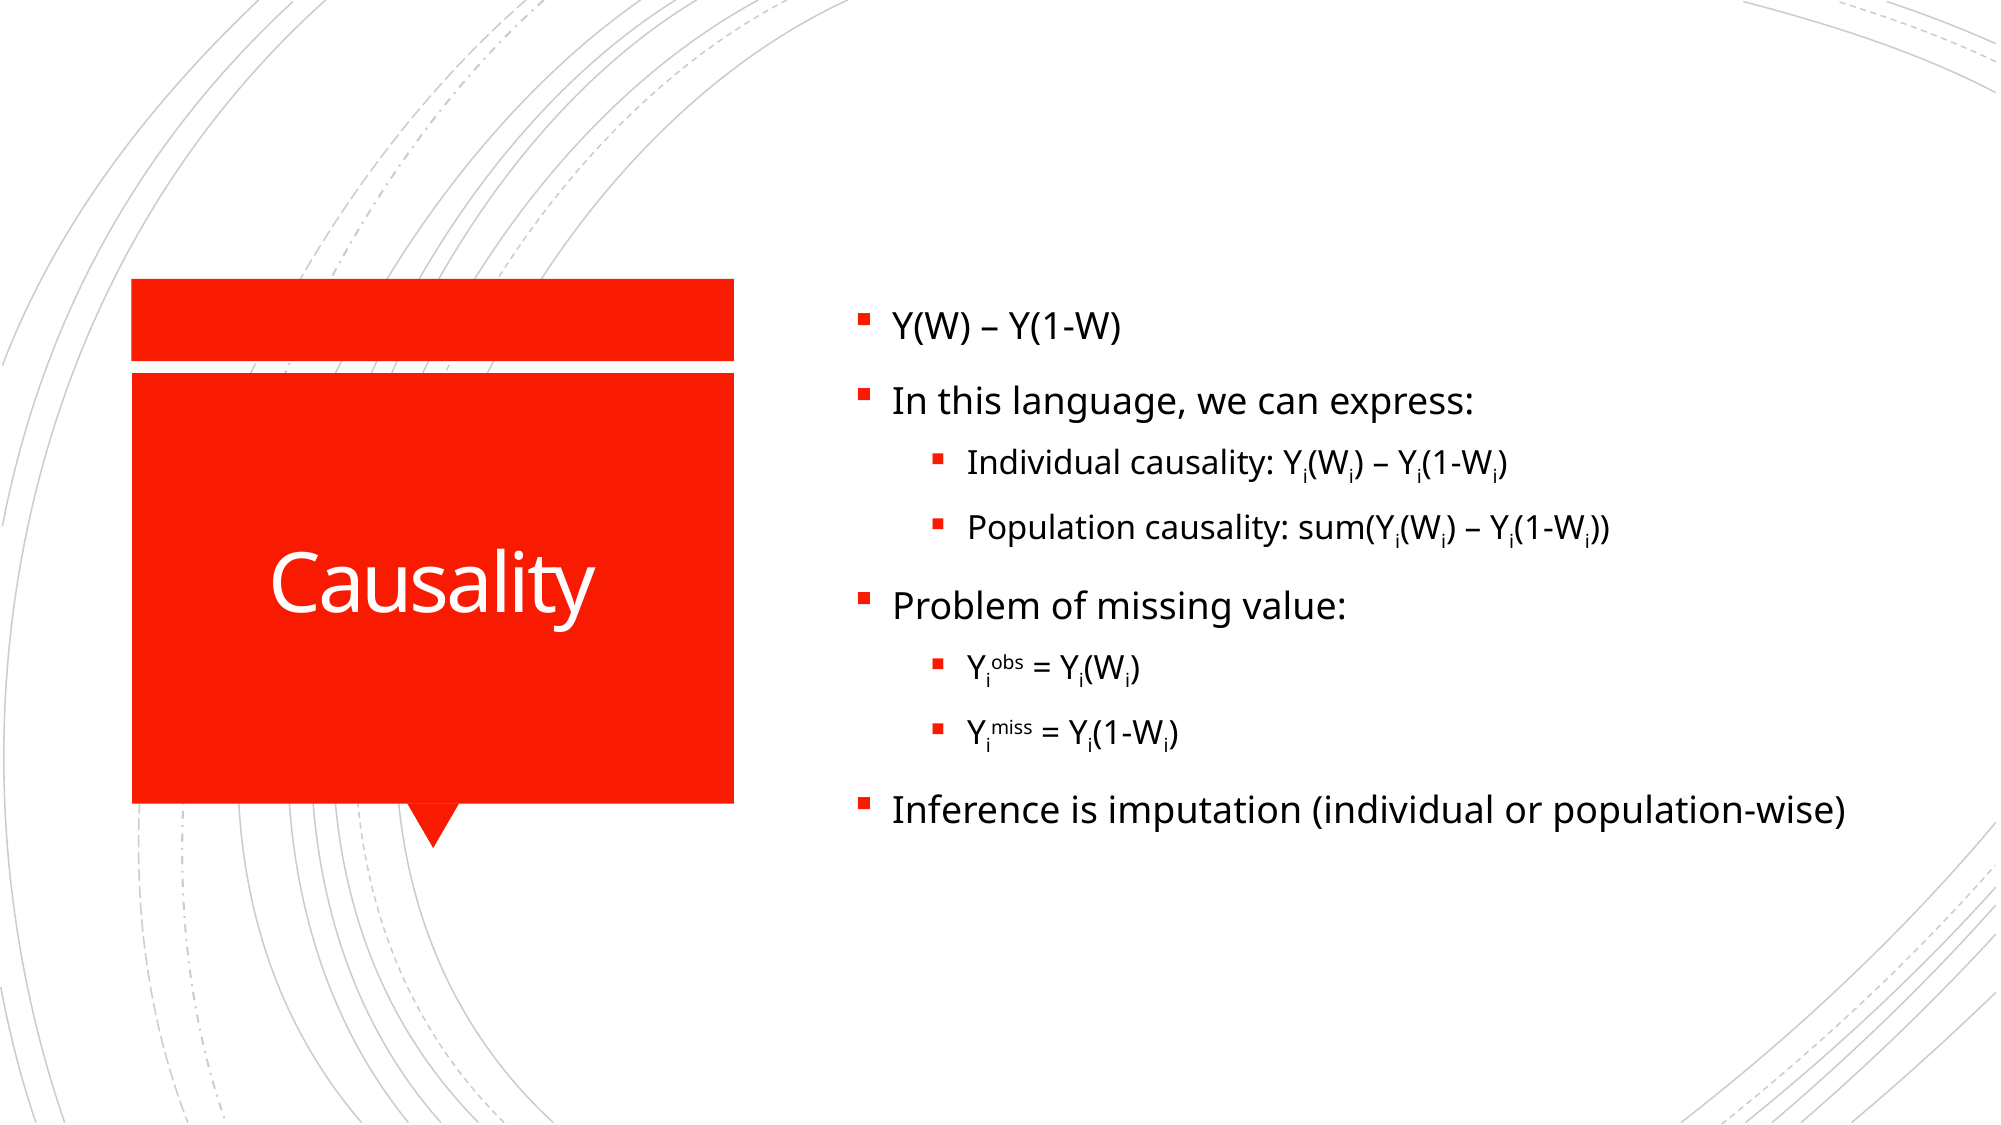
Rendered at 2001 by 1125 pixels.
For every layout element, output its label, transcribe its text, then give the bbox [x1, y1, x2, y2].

list Y(W) – Y(1-W) In this language, we can express: Individual causality: Yi(Wi) – Yi(1-Wi) Population causality: sum(Yi(Wi) – Yi(1-Wi)) Problem of missing value: Yiobs = Yi(Wi) Yimiss = Yi(1-Wi) Inference is imputation (individual or population-wise) [839, 131, 1871, 993]
title Causality [145, 385, 720, 789]
